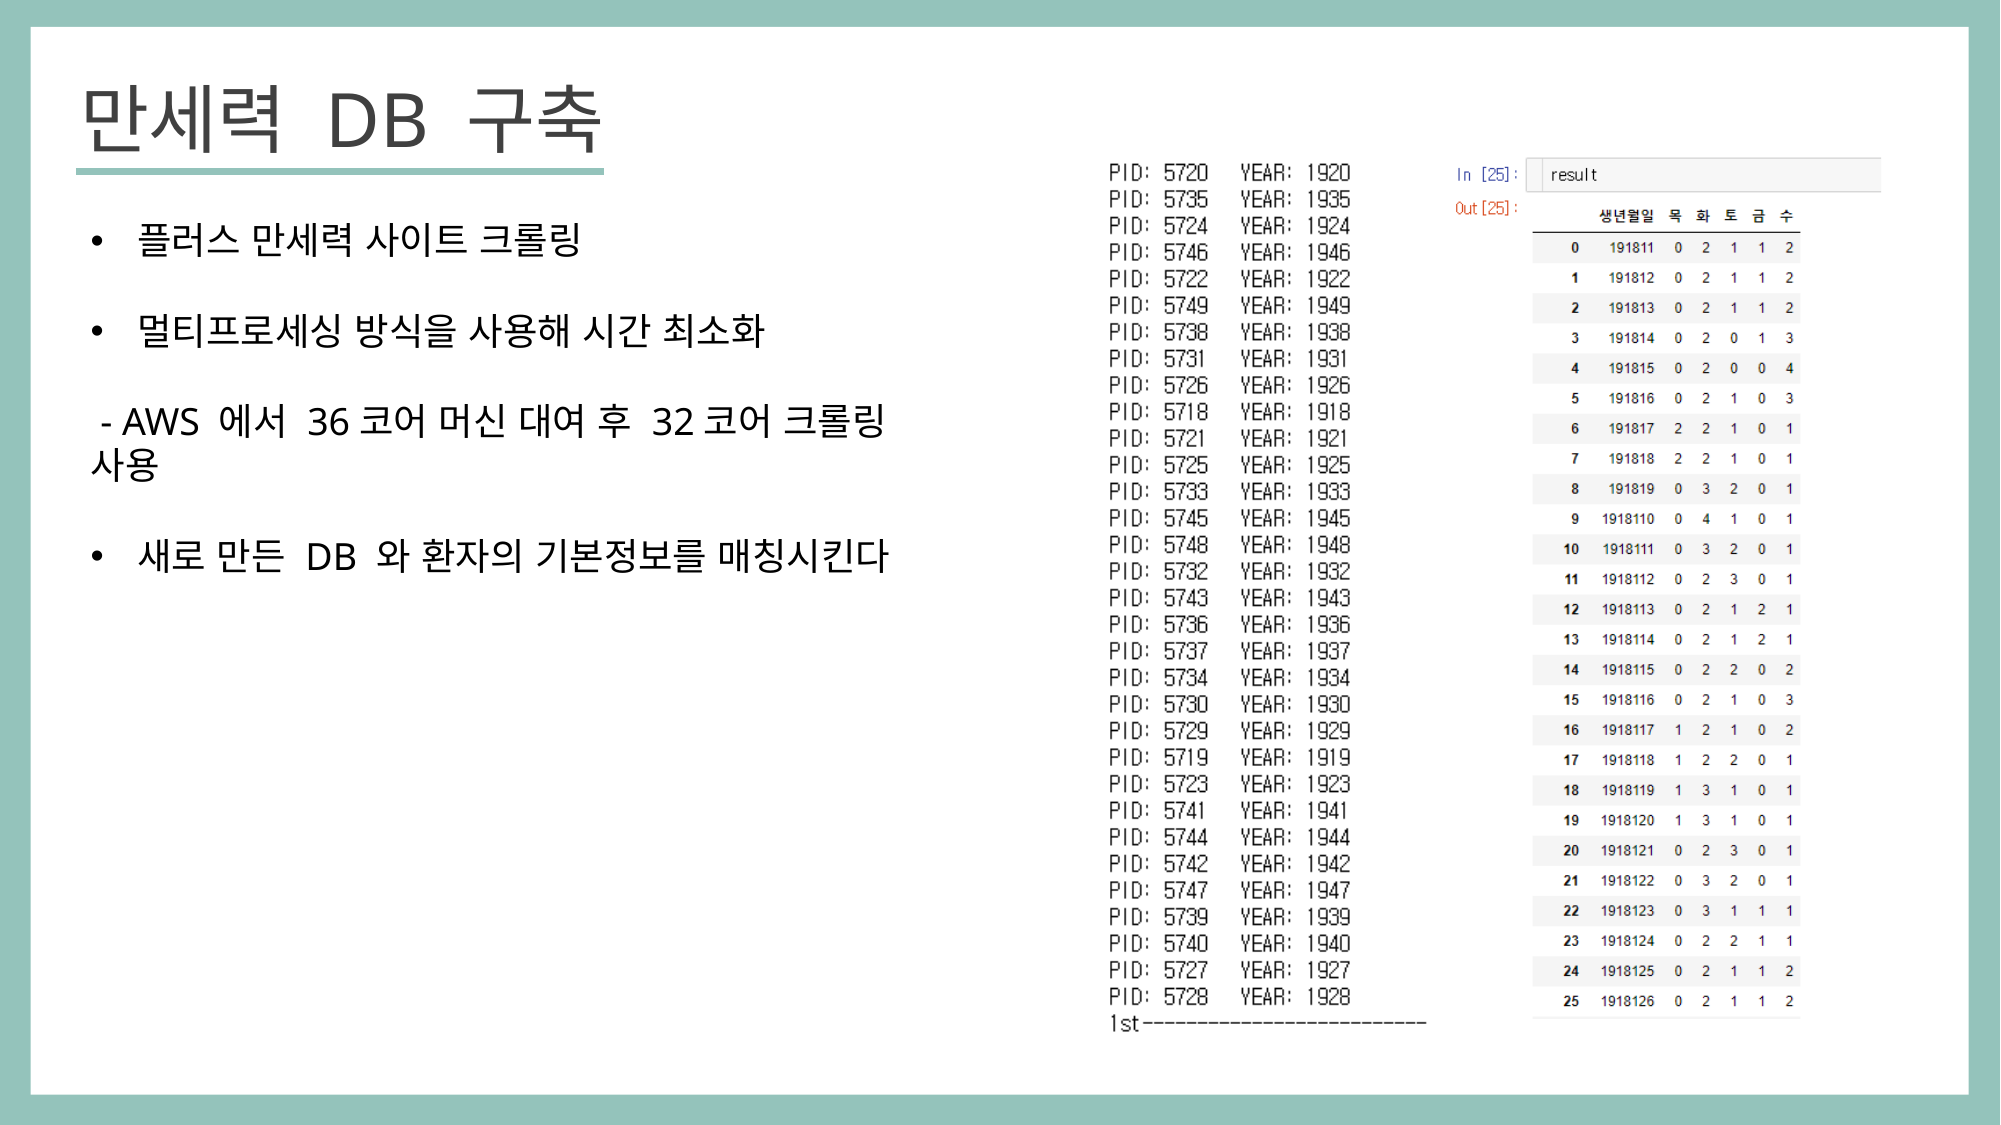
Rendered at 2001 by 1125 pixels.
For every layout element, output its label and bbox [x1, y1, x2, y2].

text_box [0, 0, 2000, 1125]
picture [962, 153, 1882, 1039]
